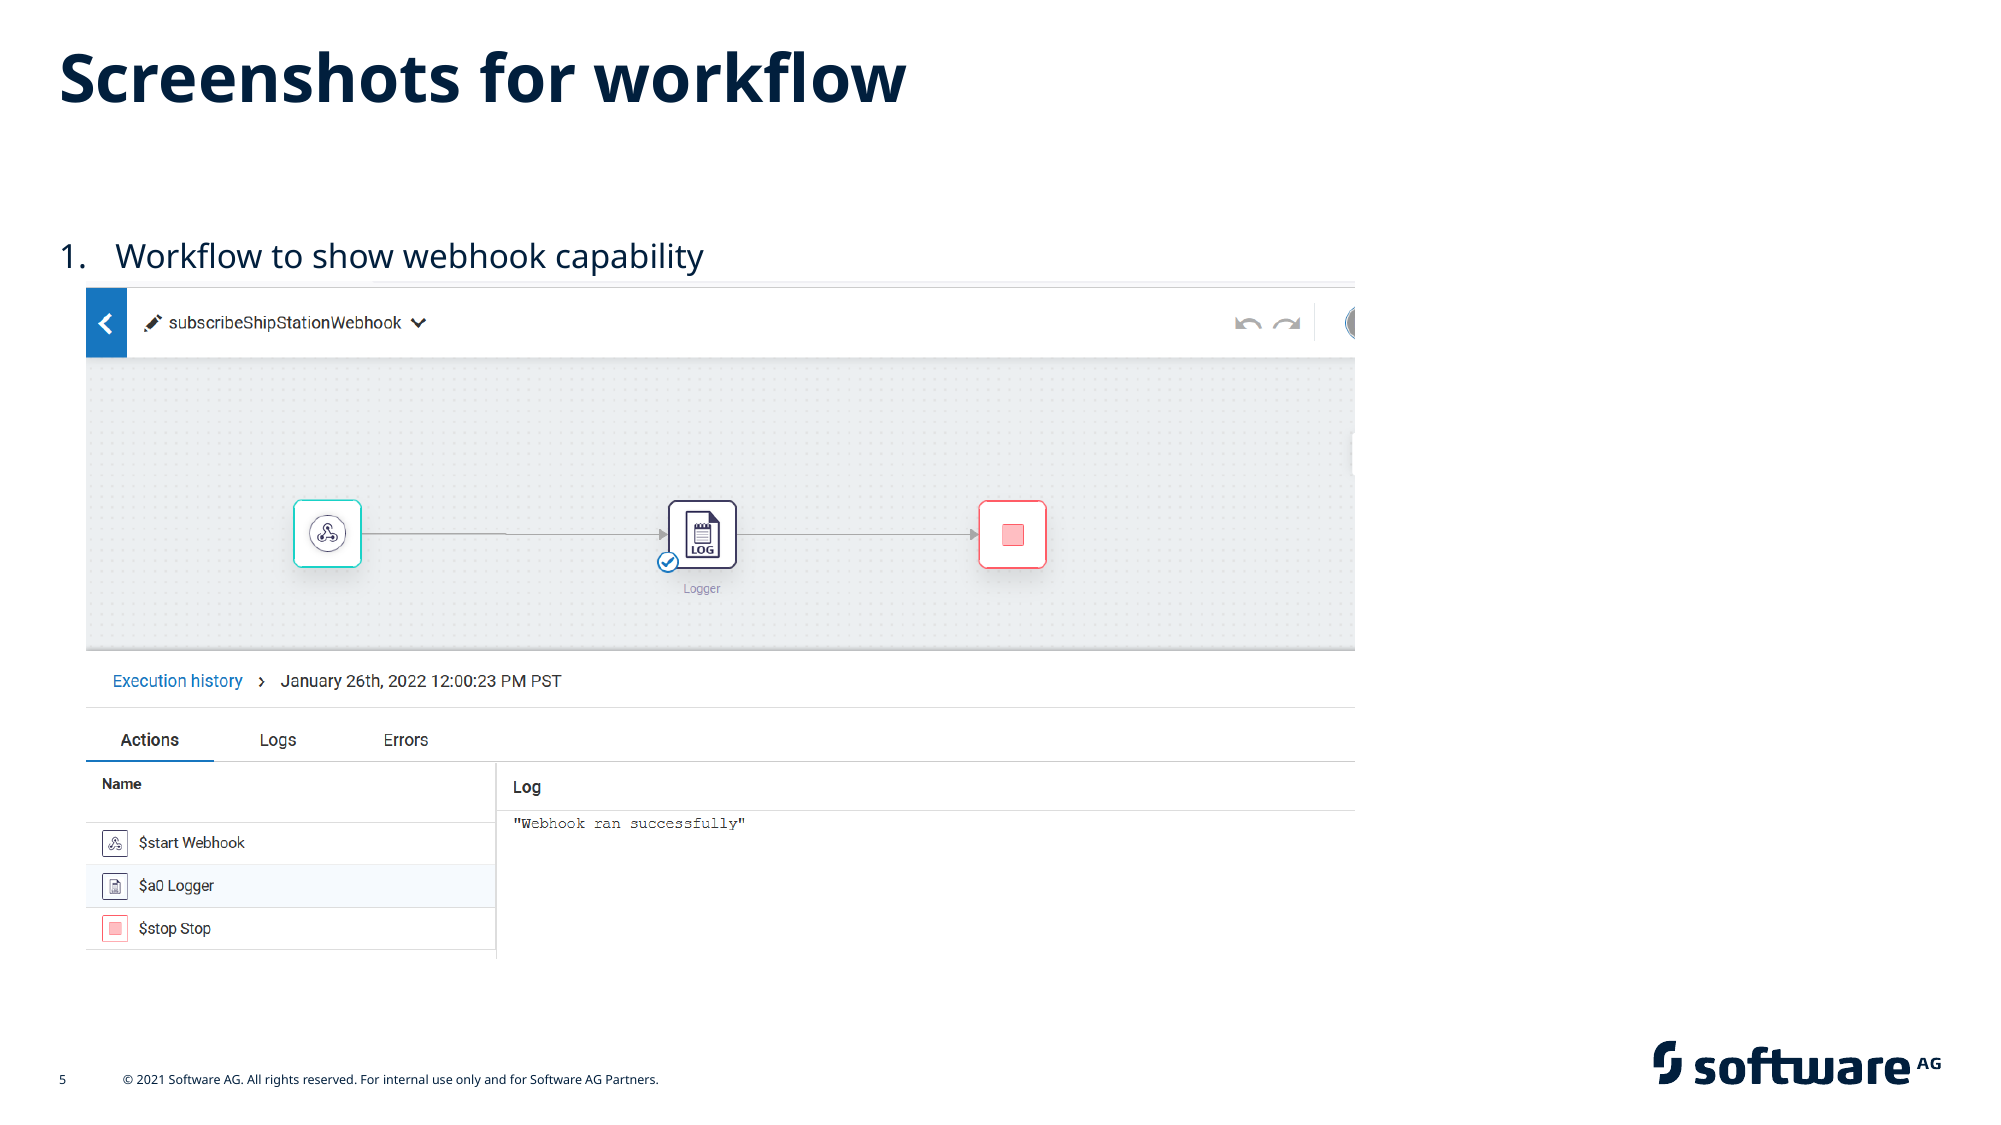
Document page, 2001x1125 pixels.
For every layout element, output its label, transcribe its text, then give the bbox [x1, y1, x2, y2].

footer © 2021 Software AG. All rights reserved. For internal use only and for Software AG Partners. [123, 1072, 1000, 1089]
picture [86, 281, 1355, 959]
title Screenshots for workflow [59, 36, 1941, 117]
list Workflow to show webhook capability [59, 227, 1941, 993]
slide_number 5 [59, 1072, 123, 1089]
